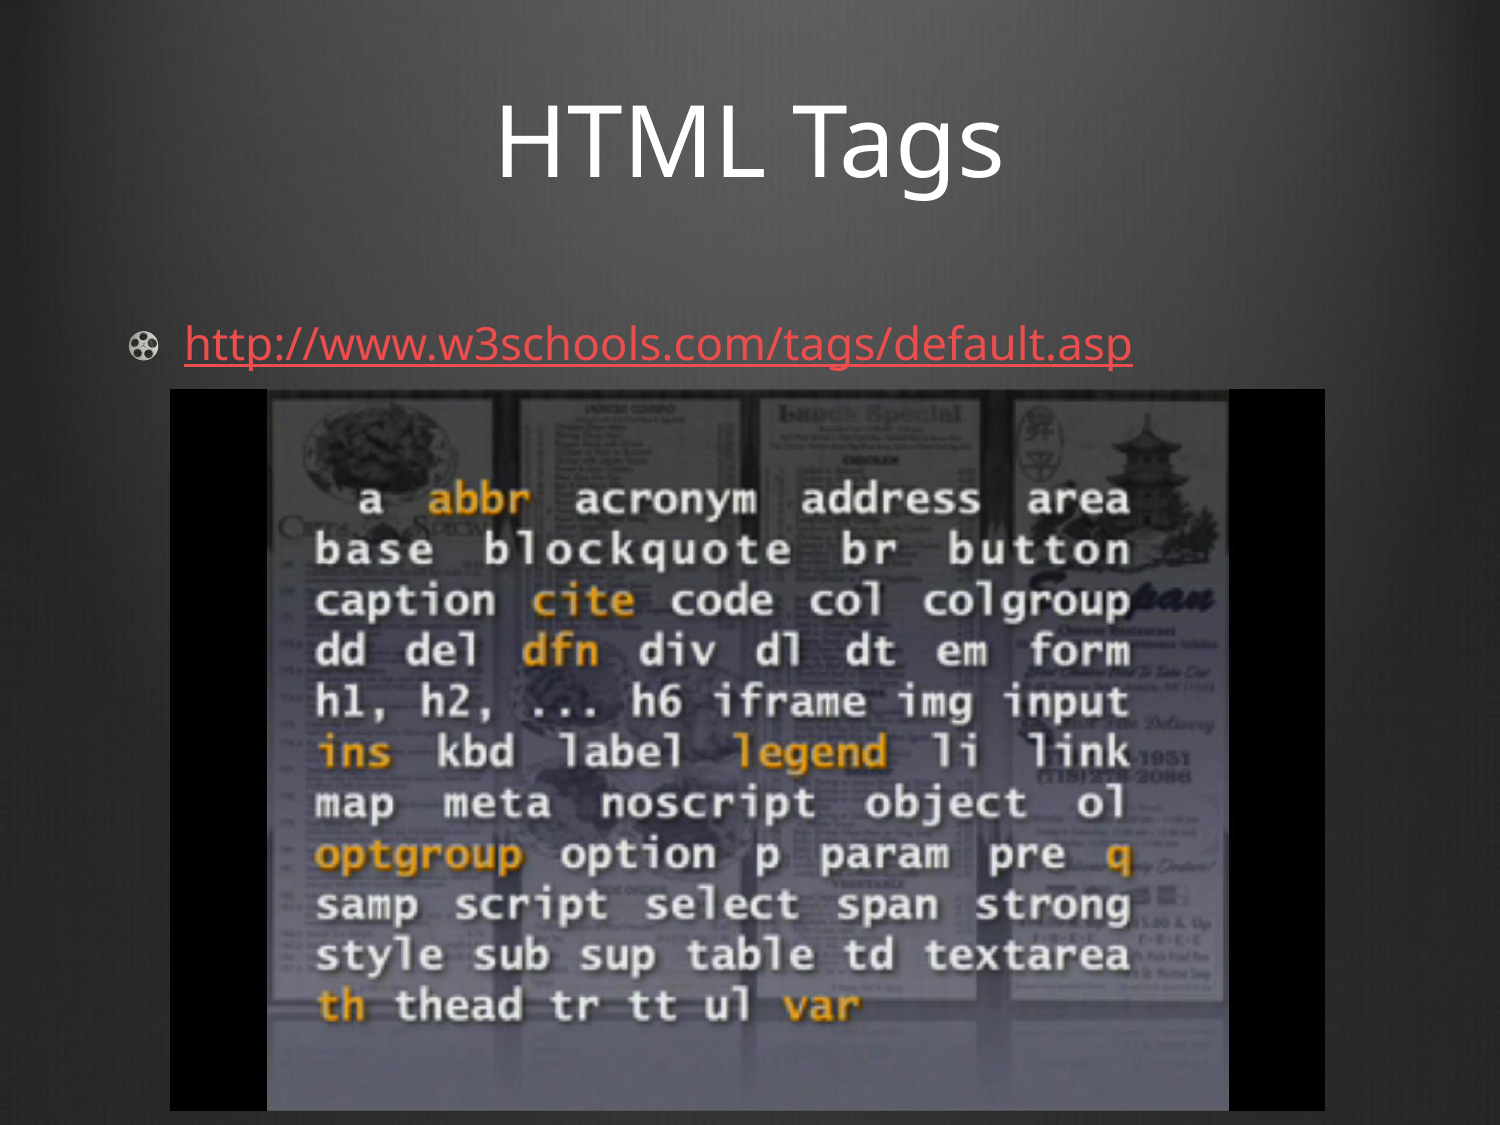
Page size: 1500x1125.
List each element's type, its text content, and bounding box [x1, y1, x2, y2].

list http://www.w3schools.com/tags/default.asp [112, 306, 1388, 1005]
picture [127, 329, 160, 362]
picture [170, 389, 1325, 1111]
title HTML Tags [112, 19, 1388, 255]
